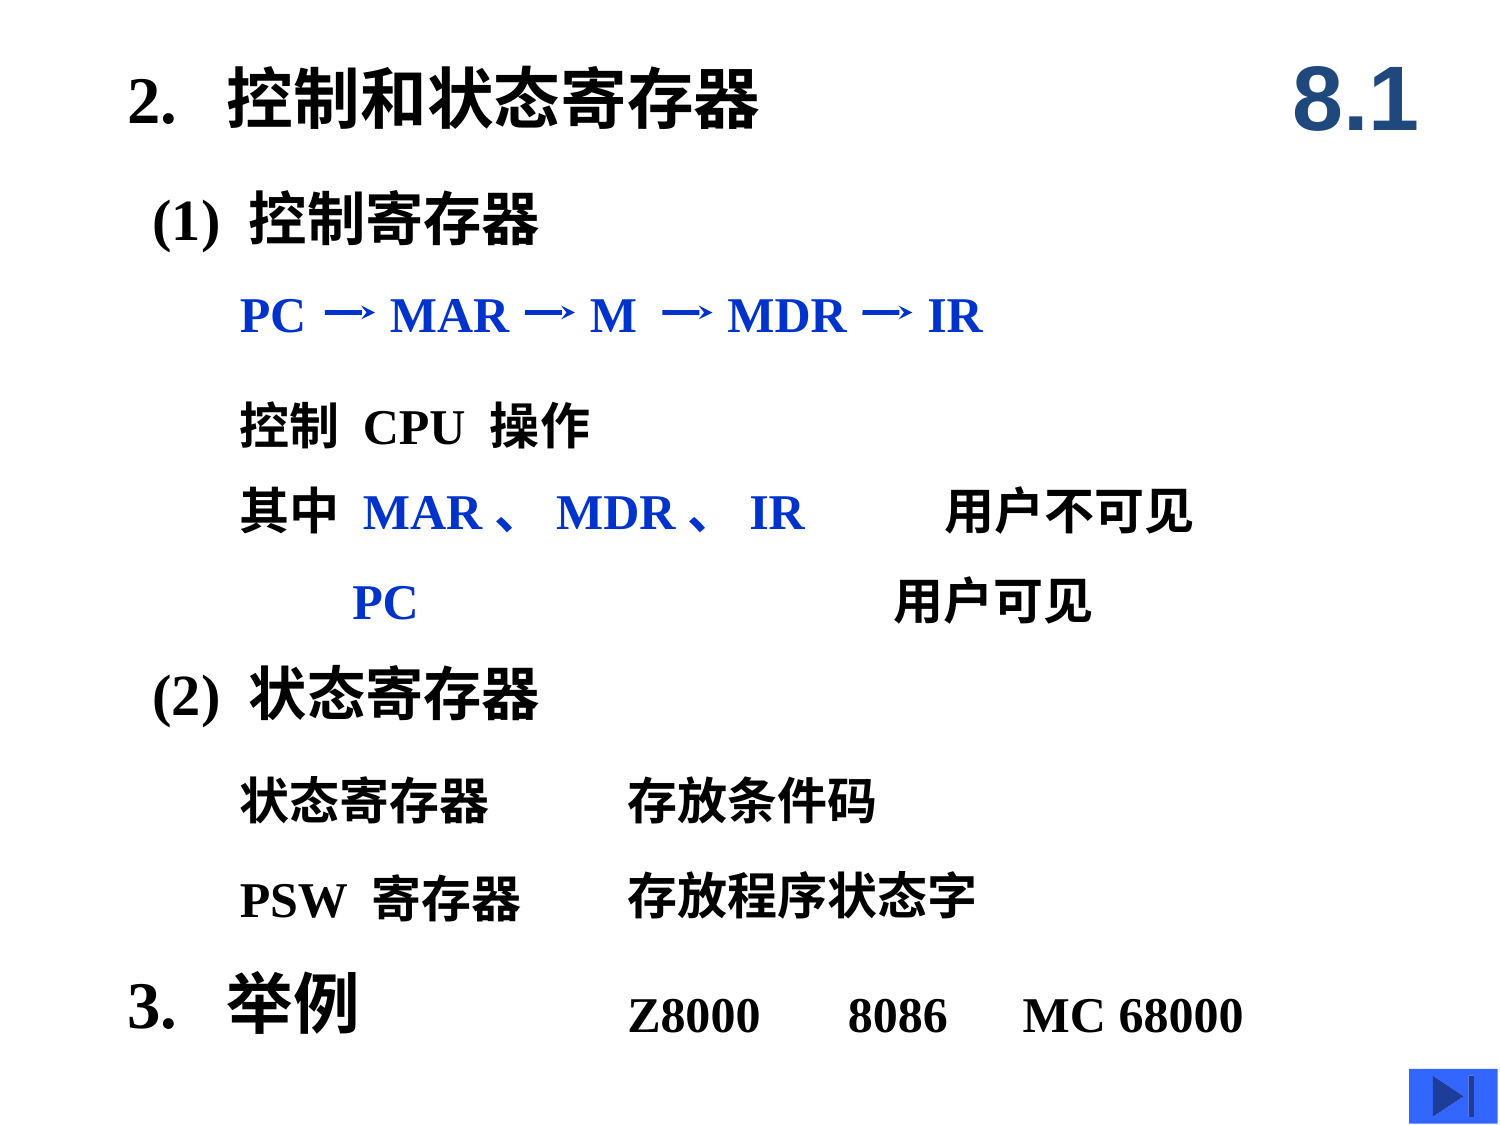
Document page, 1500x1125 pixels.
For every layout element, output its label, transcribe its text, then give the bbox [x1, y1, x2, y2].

text_box 3. 举例 [112, 954, 825, 1050]
text_box 控制 CPU 操作 [225, 387, 1163, 463]
text_box [362, 306, 374, 319]
text_box PC [225, 274, 338, 350]
text_box MAR [374, 274, 525, 350]
text_box M [575, 274, 688, 350]
text_box 存放程序状态字 [612, 857, 1017, 932]
text_box 状态寄存器 [224, 762, 612, 838]
text_box 2. 控制和状态寄存器 [112, 49, 1050, 145]
text_box IR [912, 274, 1050, 350]
text_box PC 用户可见 [225, 562, 1388, 638]
text_box [900, 306, 912, 319]
text_box [700, 306, 712, 319]
text_box 8.1 [1262, 24, 1450, 163]
text_box (2) 状态寄存器 [137, 650, 1075, 735]
text_box Z8000 8086 MC 68000 [612, 974, 1500, 1050]
text_box 存放条件码 [612, 762, 1017, 838]
text_box (1) 控制寄存器 [137, 174, 1075, 260]
text_box MDR [712, 274, 863, 350]
text_box [562, 306, 575, 319]
text_box [1409, 1068, 1498, 1124]
text_box PSW 寄存器 [224, 859, 630, 935]
text_box 其中 MAR、MDR、IR 用户不可见 [225, 472, 1341, 548]
